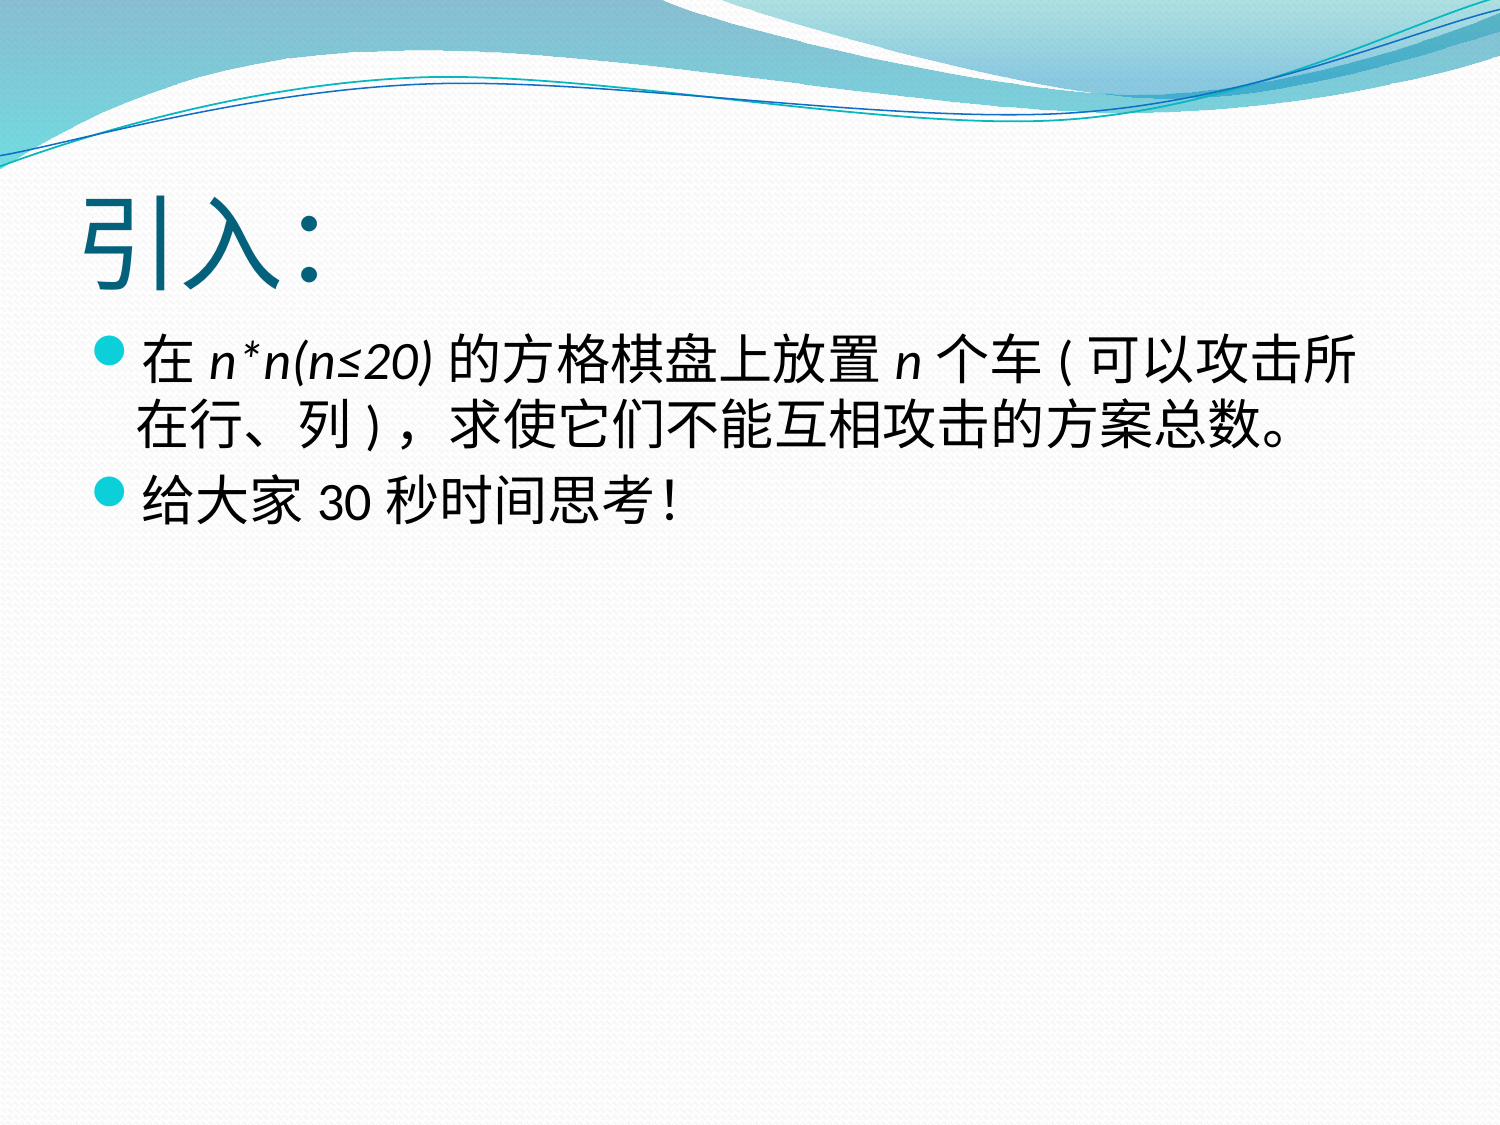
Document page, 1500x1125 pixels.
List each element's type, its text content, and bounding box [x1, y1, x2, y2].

list 在n*n(n≤20)的方格棋盘上放置n个车(可以攻击所在行、列)，求使它们不能互相攻击的方案总数。 给大家30秒时间思考！ [74, 317, 1426, 1038]
title 引入： [74, 115, 1426, 304]
